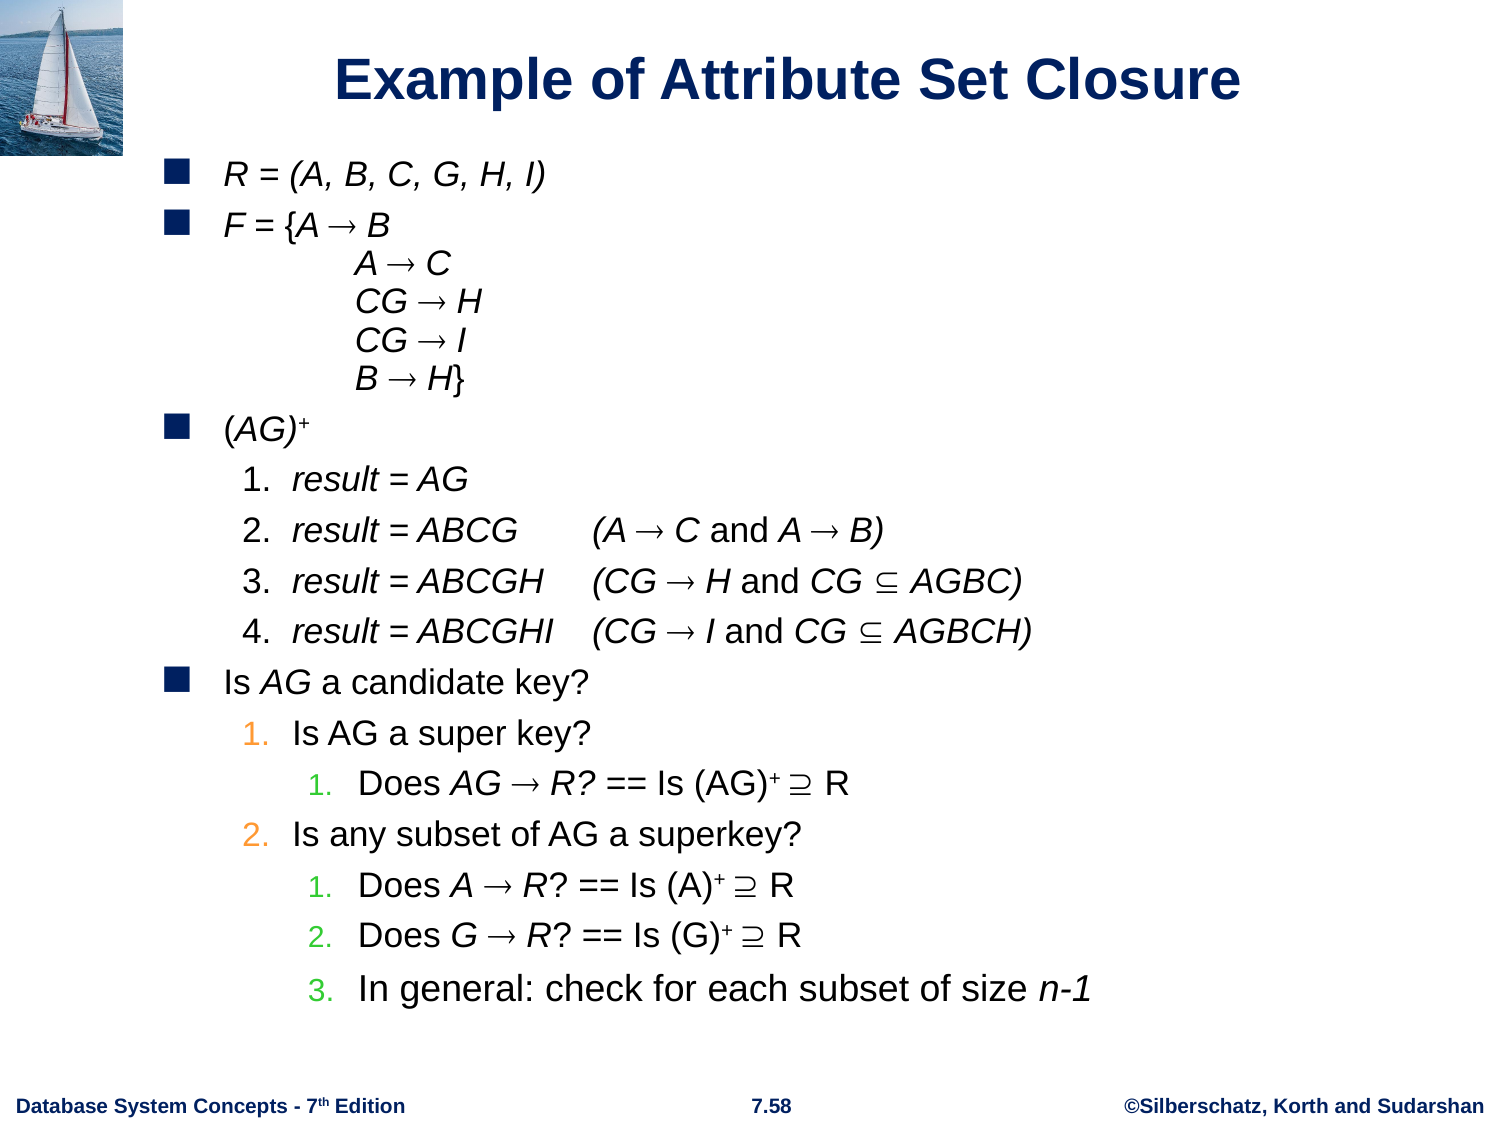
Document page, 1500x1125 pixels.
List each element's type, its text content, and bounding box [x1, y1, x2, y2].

picture [0, 0, 123, 156]
list R = (A, B, C, G, H, I) F = {A  B A  C CG  H CG  I B  H} (AG)+ 1. result = AG 2. result = ABCG (A  C and A  B) 3. result = ABCGH (CG  H and CG  AGBC) 4. result = ABCGHI (CG  I and CG  AGBCH) Is AG a candidate key? Is AG a super key? Does AG  R? == Is (AG)+  R Is any subset of AG a superkey? Does A  R? == Is (A)+  R Does G  R? == Is (G)+  R In general: check for each subset of size n-1 [152, 148, 1322, 1059]
title Example of Attribute Set Closure [125, 18, 1452, 120]
